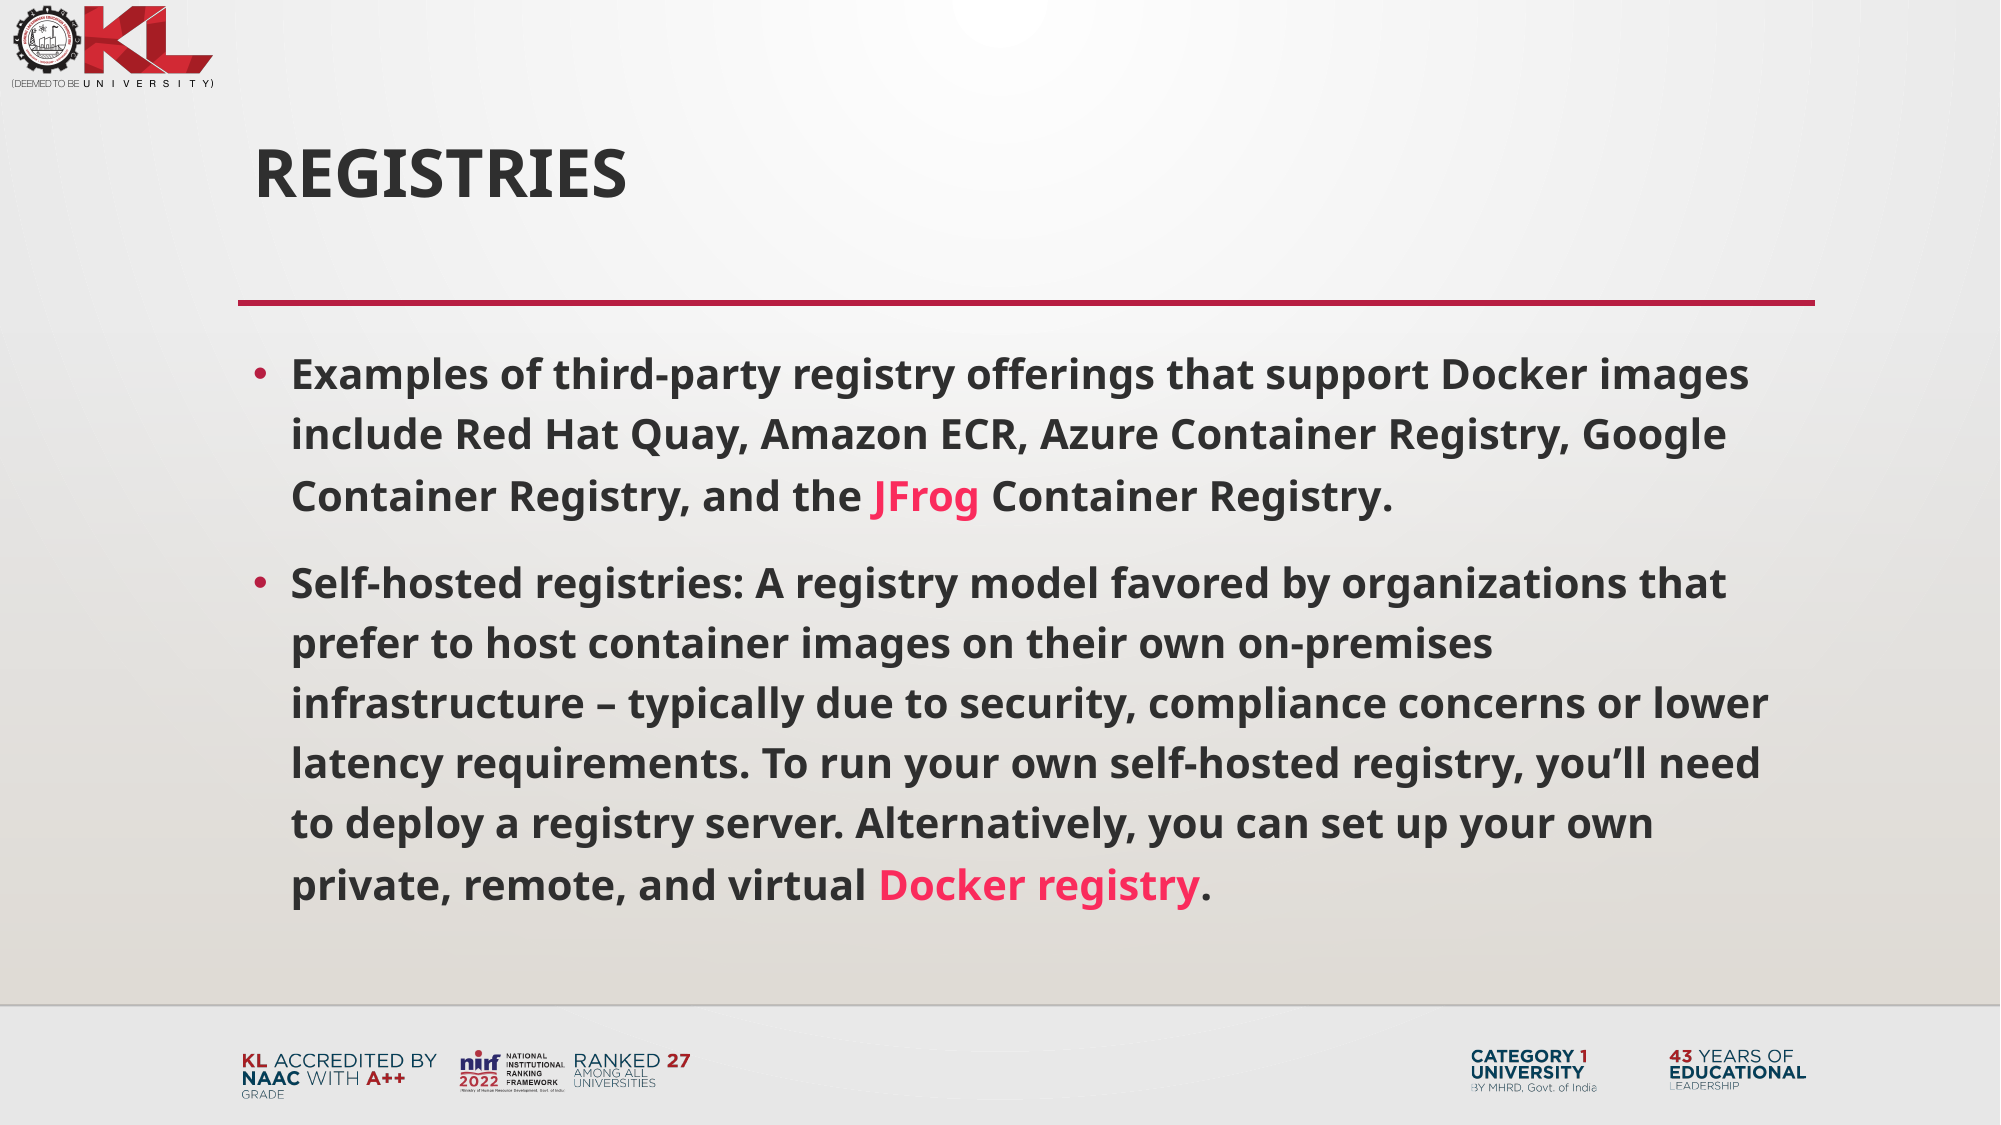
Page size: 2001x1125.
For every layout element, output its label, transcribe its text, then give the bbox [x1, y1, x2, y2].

picture [1447, 1045, 1814, 1101]
picture [12, 5, 213, 88]
picture [238, 1045, 716, 1103]
title Registries [238, 131, 1814, 305]
list Examples of third-party registry offerings that support Docker images include Red Hat Quay, Amazon ECR, Azure Container Registry, Google Container Registry, and the JFrog Container Registry. Self-hosted registries: A registry model favored by organizations that prefer to host container images on their own on-premises infrastructure – typically due to security, compliance concerns or lower latency requirements. To run your own self-hosted registry, you’ll need to deploy a registry server. Alternatively, you can set up your own private, remote, and virtual Docker registry. [238, 330, 1814, 897]
